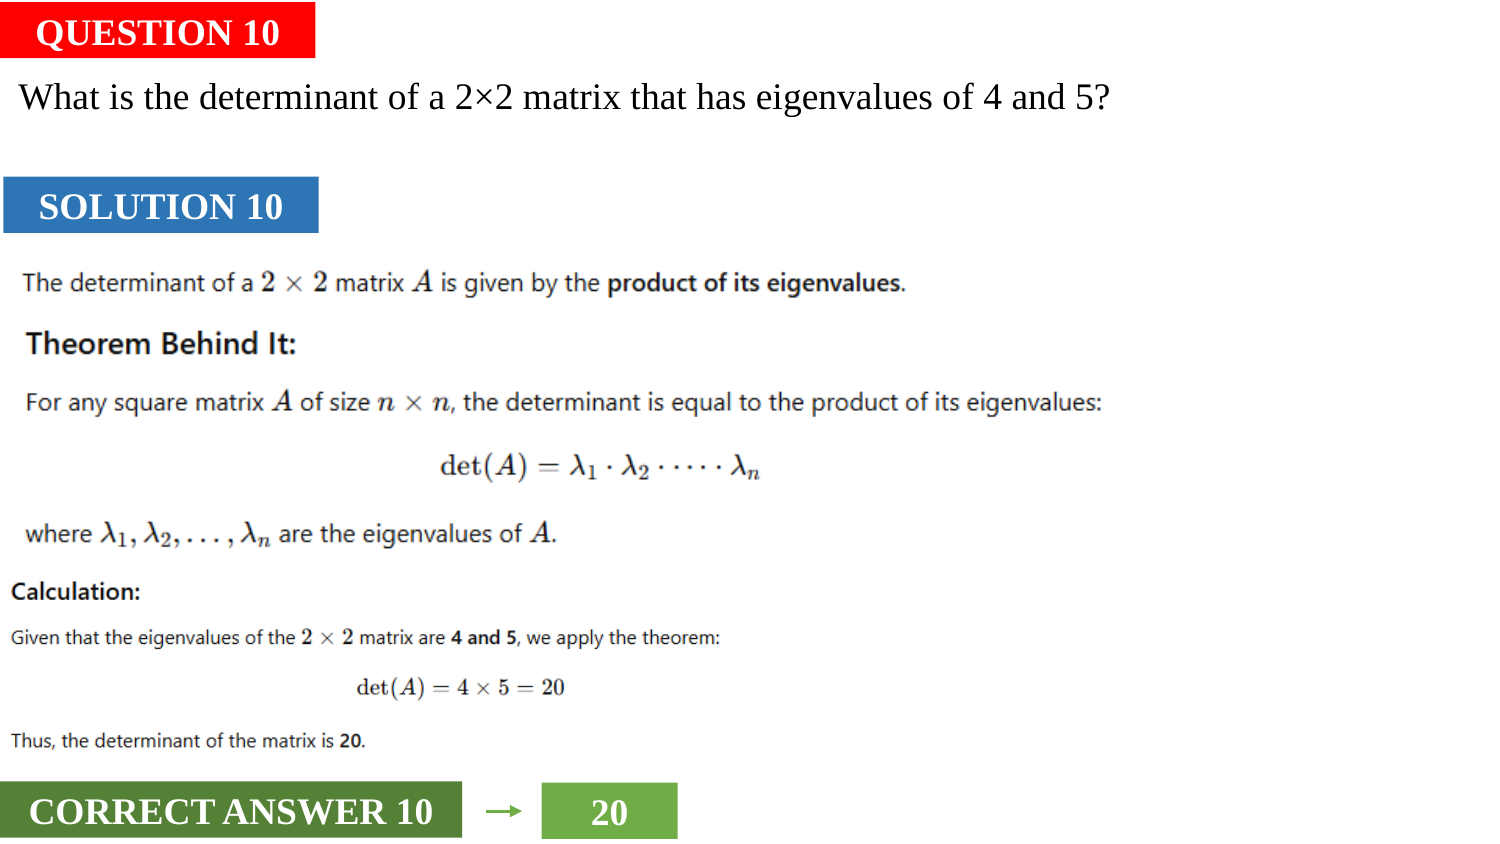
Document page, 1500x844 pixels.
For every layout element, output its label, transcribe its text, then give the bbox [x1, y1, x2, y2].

picture [3, 247, 1125, 761]
text_box 20 [541, 782, 678, 839]
text_box CORRECT ANSWER 10 [0, 781, 463, 838]
text_box SOLUTION 10 [3, 176, 319, 233]
text_box What is the determinant of a 2×2 matrix that has eigenvalues of 4 and 5? [3, 64, 1226, 125]
text_box QUESTION 10 [0, 2, 316, 59]
